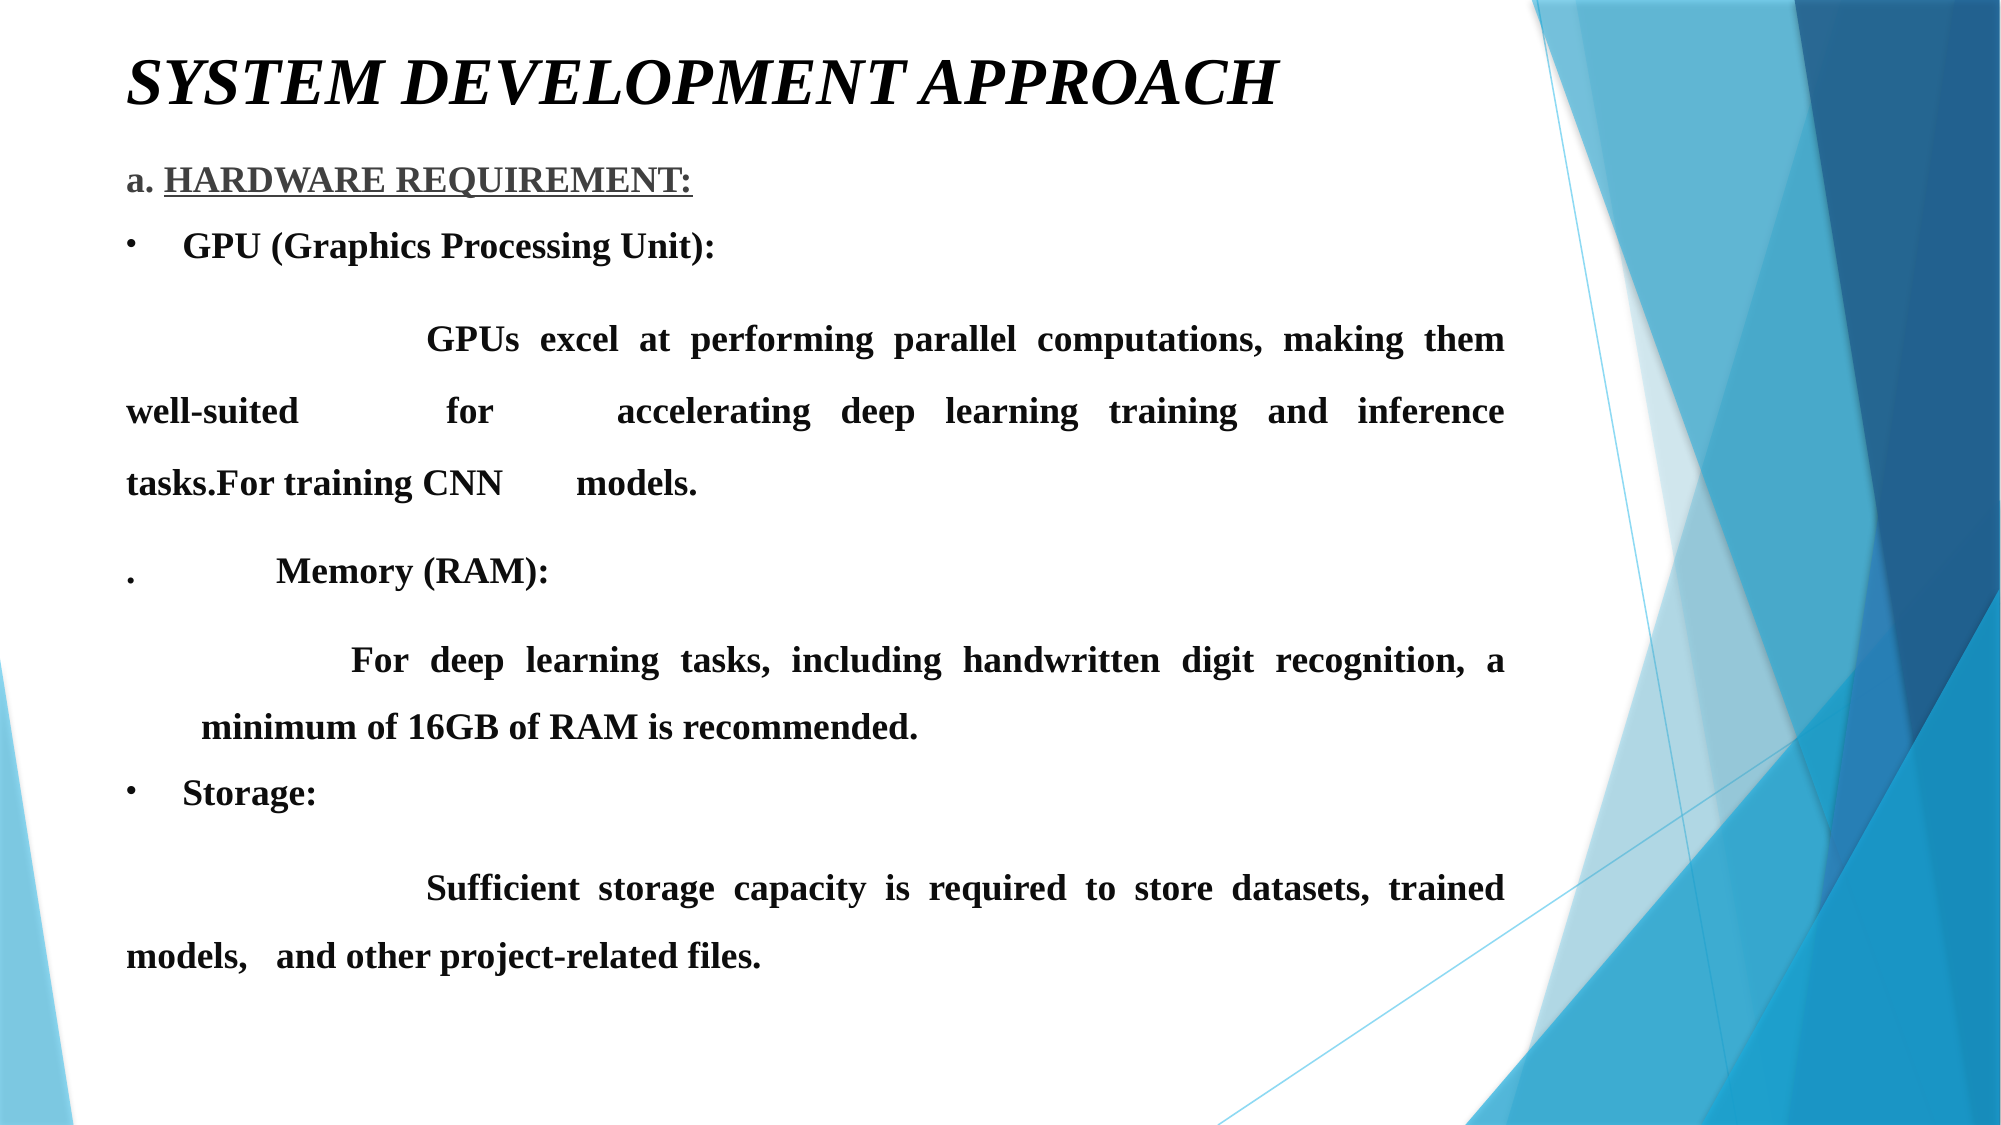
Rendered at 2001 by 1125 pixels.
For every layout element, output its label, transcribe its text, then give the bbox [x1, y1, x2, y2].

title SYSTEM DEVELOPMENT APPROACH [111, 30, 1522, 147]
list a. HARDWARE REQUIREMENT: GPU (Graphics Processing Unit): GPUs excel at performing parallel computations, making them well-suited for accelerating deep learning training and inference tasks.For training CNN models. . Memory (RAM): For deep learning tasks, including handwritten digit recognition, a minimum of 16GB of RAM is recommended. Storage: Sufficient storage capacity is required to store datasets, trained models, and other project-related files. [111, 147, 1522, 1095]
